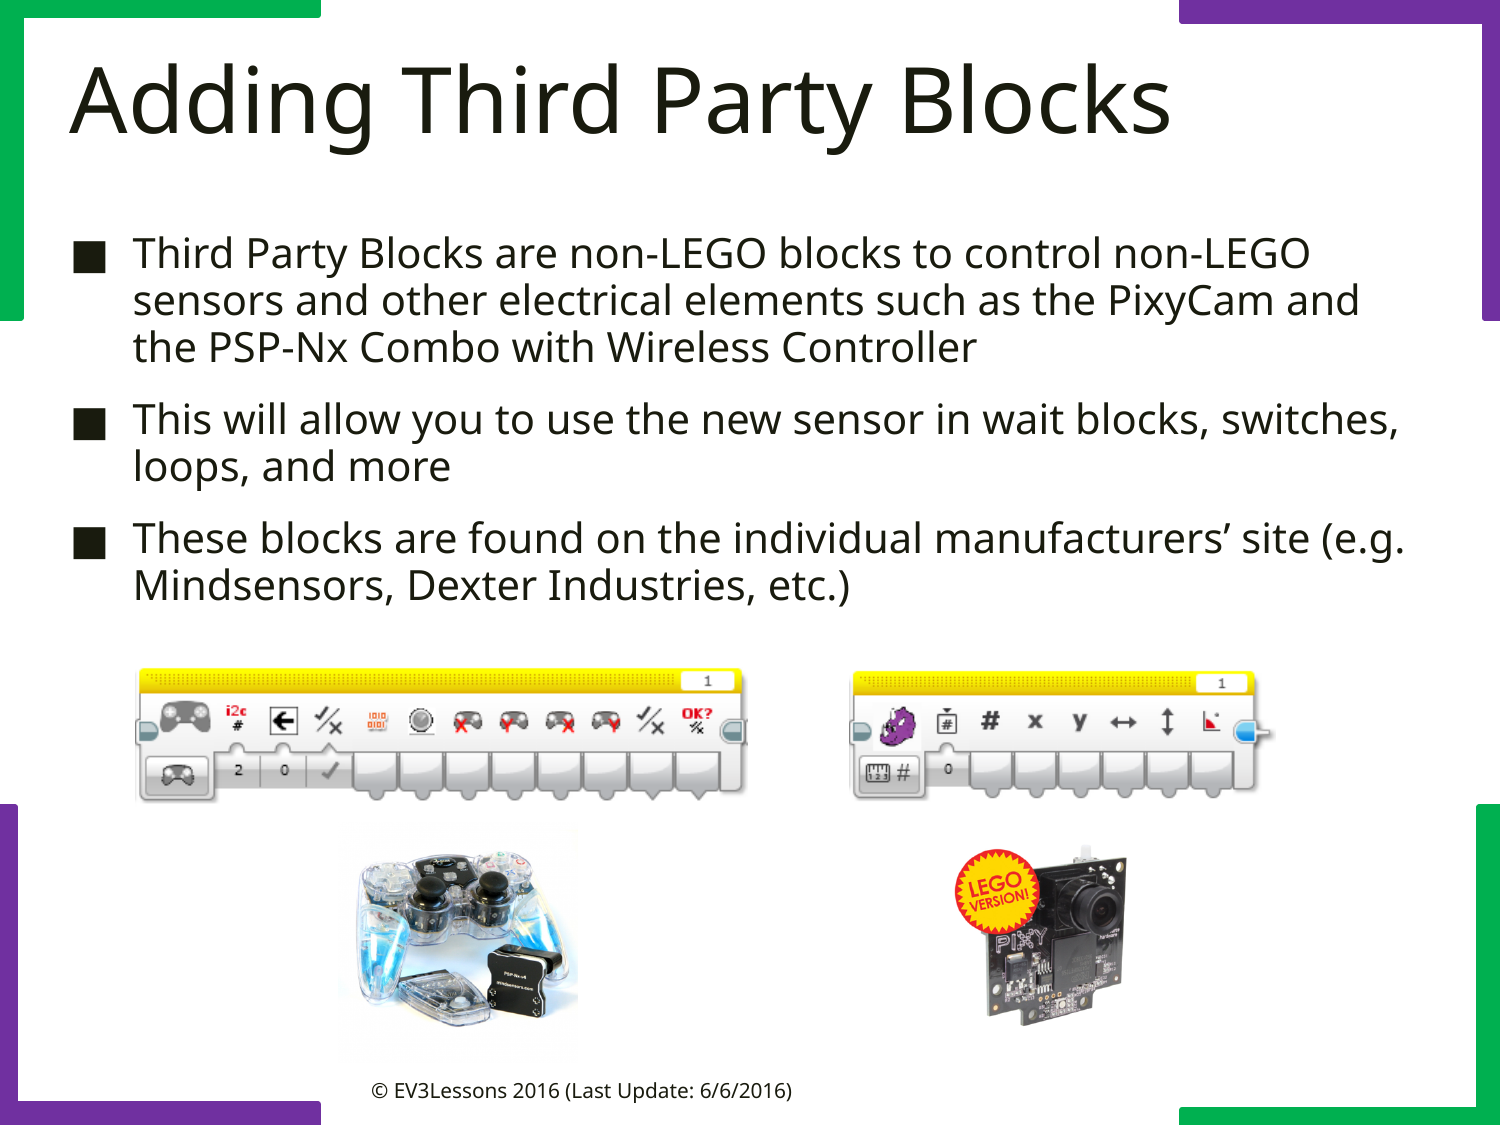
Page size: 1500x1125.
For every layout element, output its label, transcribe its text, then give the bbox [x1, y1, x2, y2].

title Adding Third Party Blocks [54, 47, 1442, 185]
picture [849, 667, 1276, 804]
picture [338, 822, 578, 1063]
picture [948, 838, 1152, 1042]
picture [135, 661, 748, 814]
footer © EV3Lessons 2016 (Last Update: 6/6/2016) [355, 1058, 1129, 1125]
list Third Party Blocks are non-LEGO blocks to control non-LEGO sensors and other electrical elements such as the PixyCam and the PSP-Nx Combo with Wireless Controller This will allow you to use the new sensor in wait blocks, switches, loops, and more These blocks are found on the individual manufacturers’ site (e.g. Mindsensors, Dexter Industries, etc.) [54, 222, 1442, 1024]
